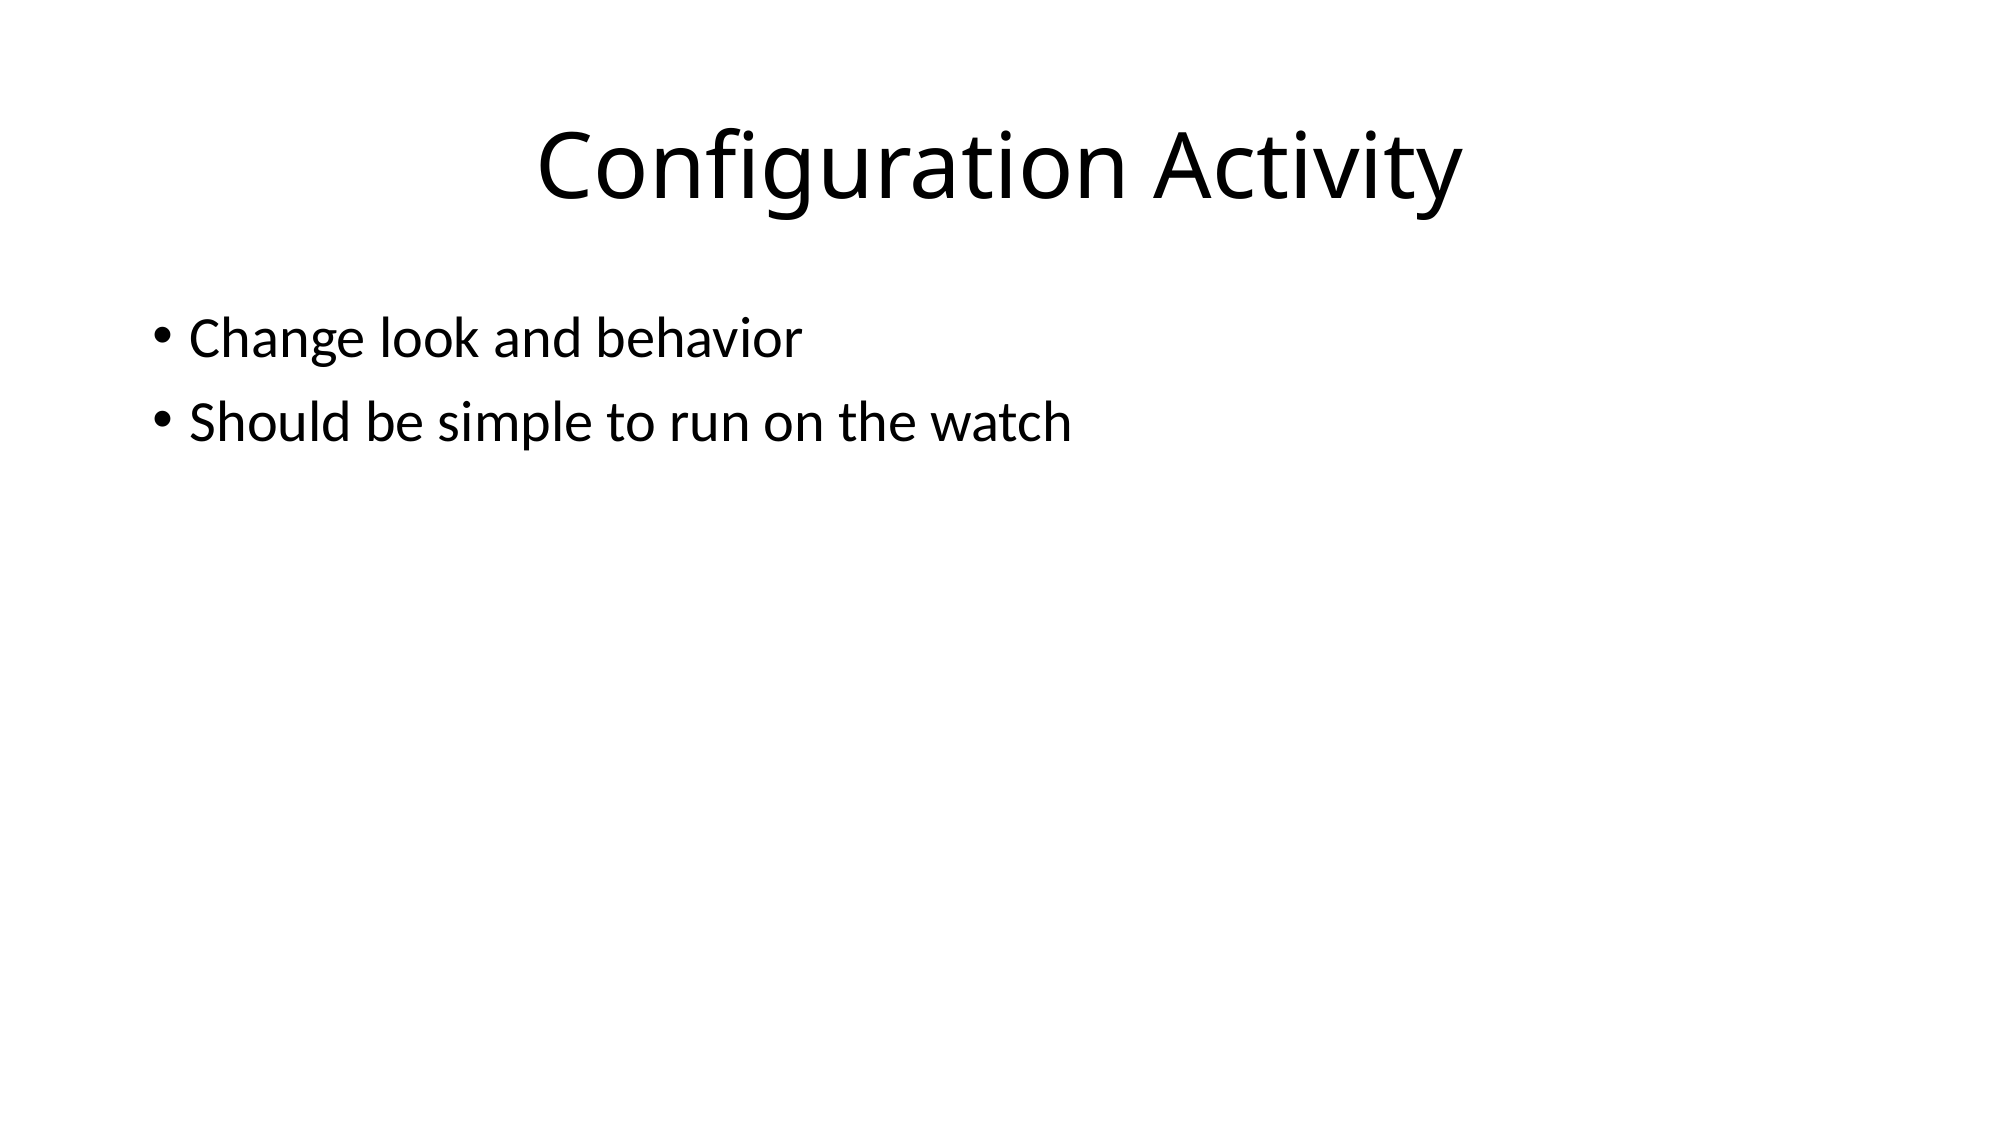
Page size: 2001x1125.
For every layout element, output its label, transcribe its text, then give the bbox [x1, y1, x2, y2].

title Configuration Activity [137, 59, 1863, 278]
list Change look and behavior Should be simple to run on the watch [137, 299, 1863, 1014]
